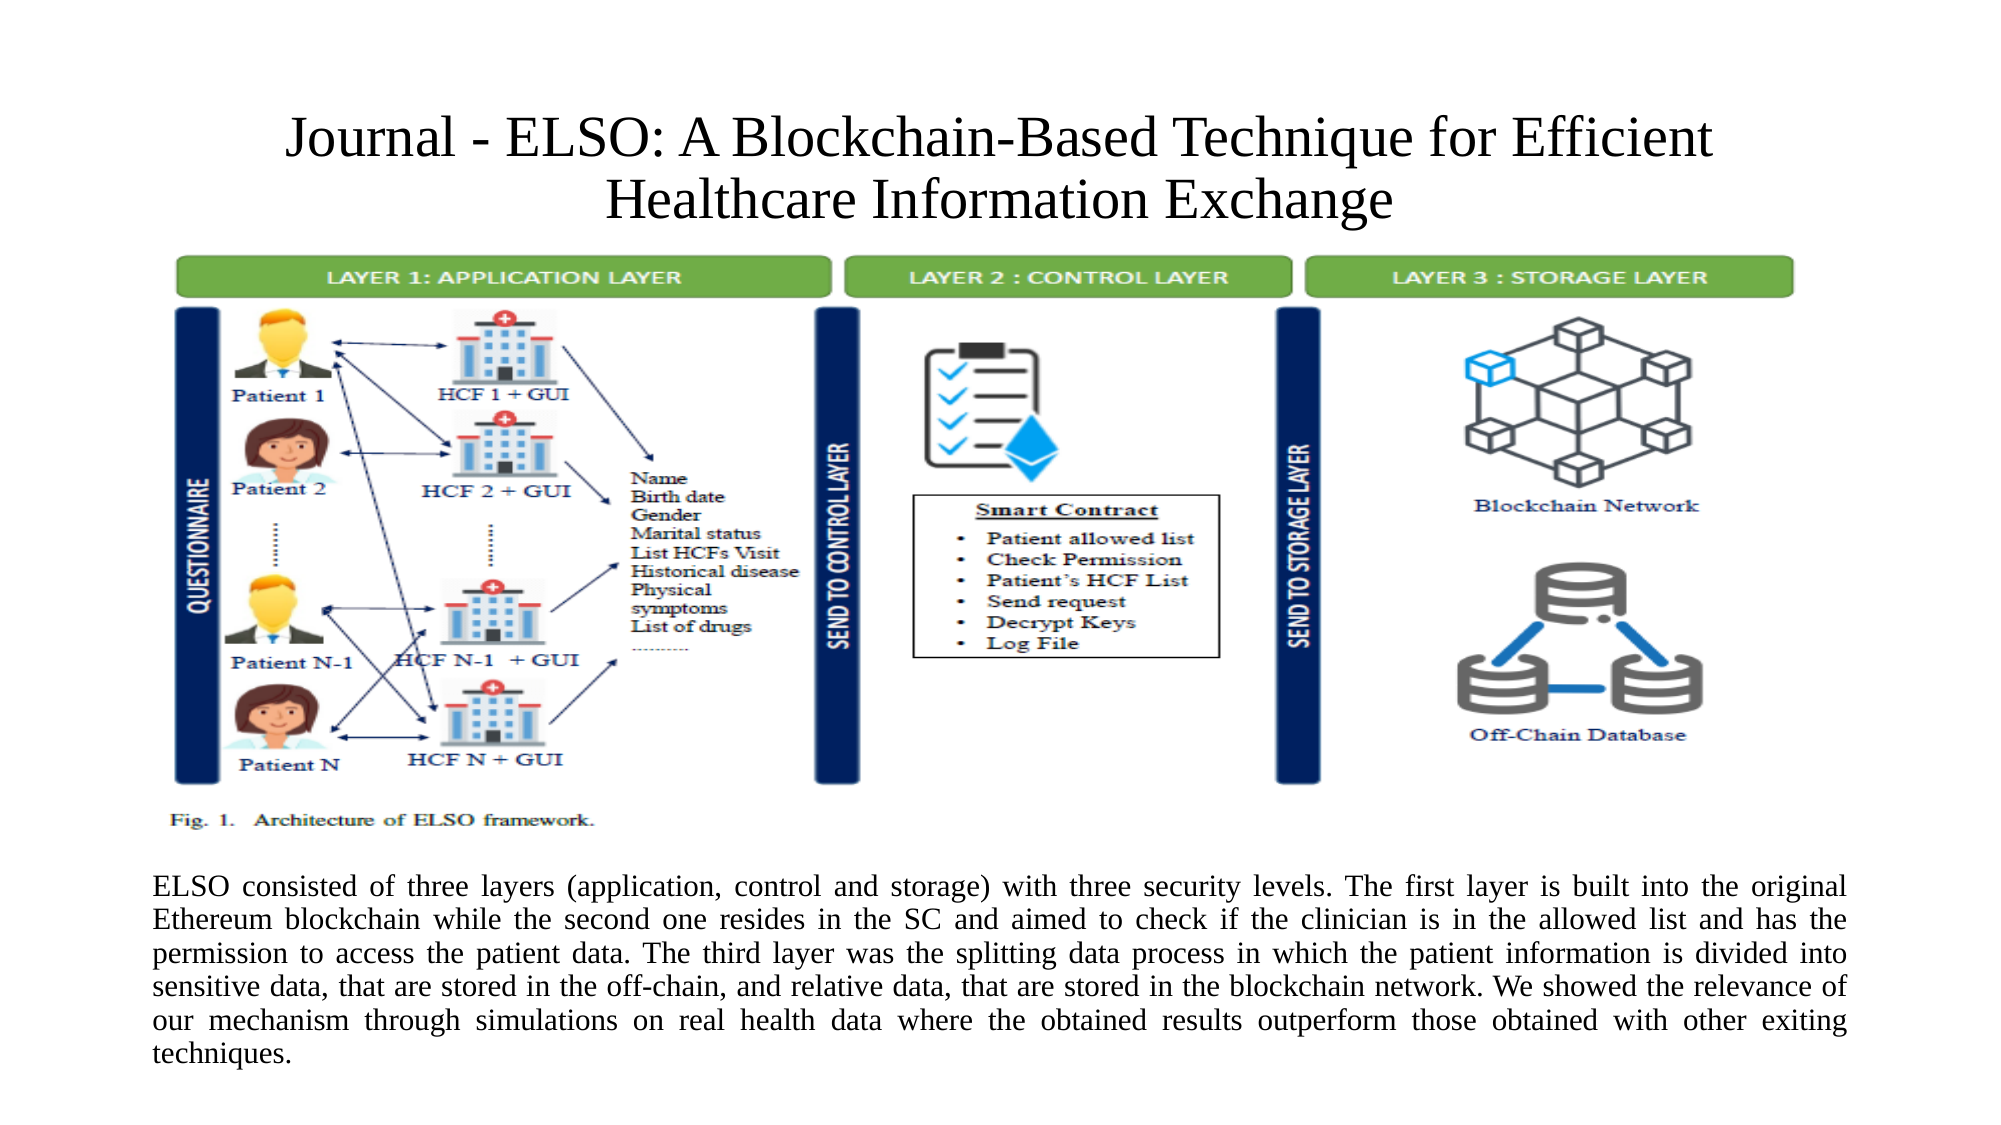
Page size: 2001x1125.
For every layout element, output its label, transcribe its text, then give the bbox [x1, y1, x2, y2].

list ELSO consisted of three layers (application, control and storage) with three security levels. The first layer is built into the original Ethereum blockchain while the second one resides in the SC and aimed to check if the clinician is in the allowed list and has the permission to access the patient data. The third layer was the splitting data process in which the patient information is divided into sensitive data, that are stored in the off-chain, and relative data, that are stored in the blockchain network. We showed the relevance of our mechanism through simulations on real health data where the obtained results outperform those obtained with other exiting techniques. [137, 299, 1863, 1081]
title Journal - ELSO: A Blockchain-Based Technique for Efficient Healthcare Information Exchange [137, 59, 1863, 278]
picture [137, 238, 1824, 839]
